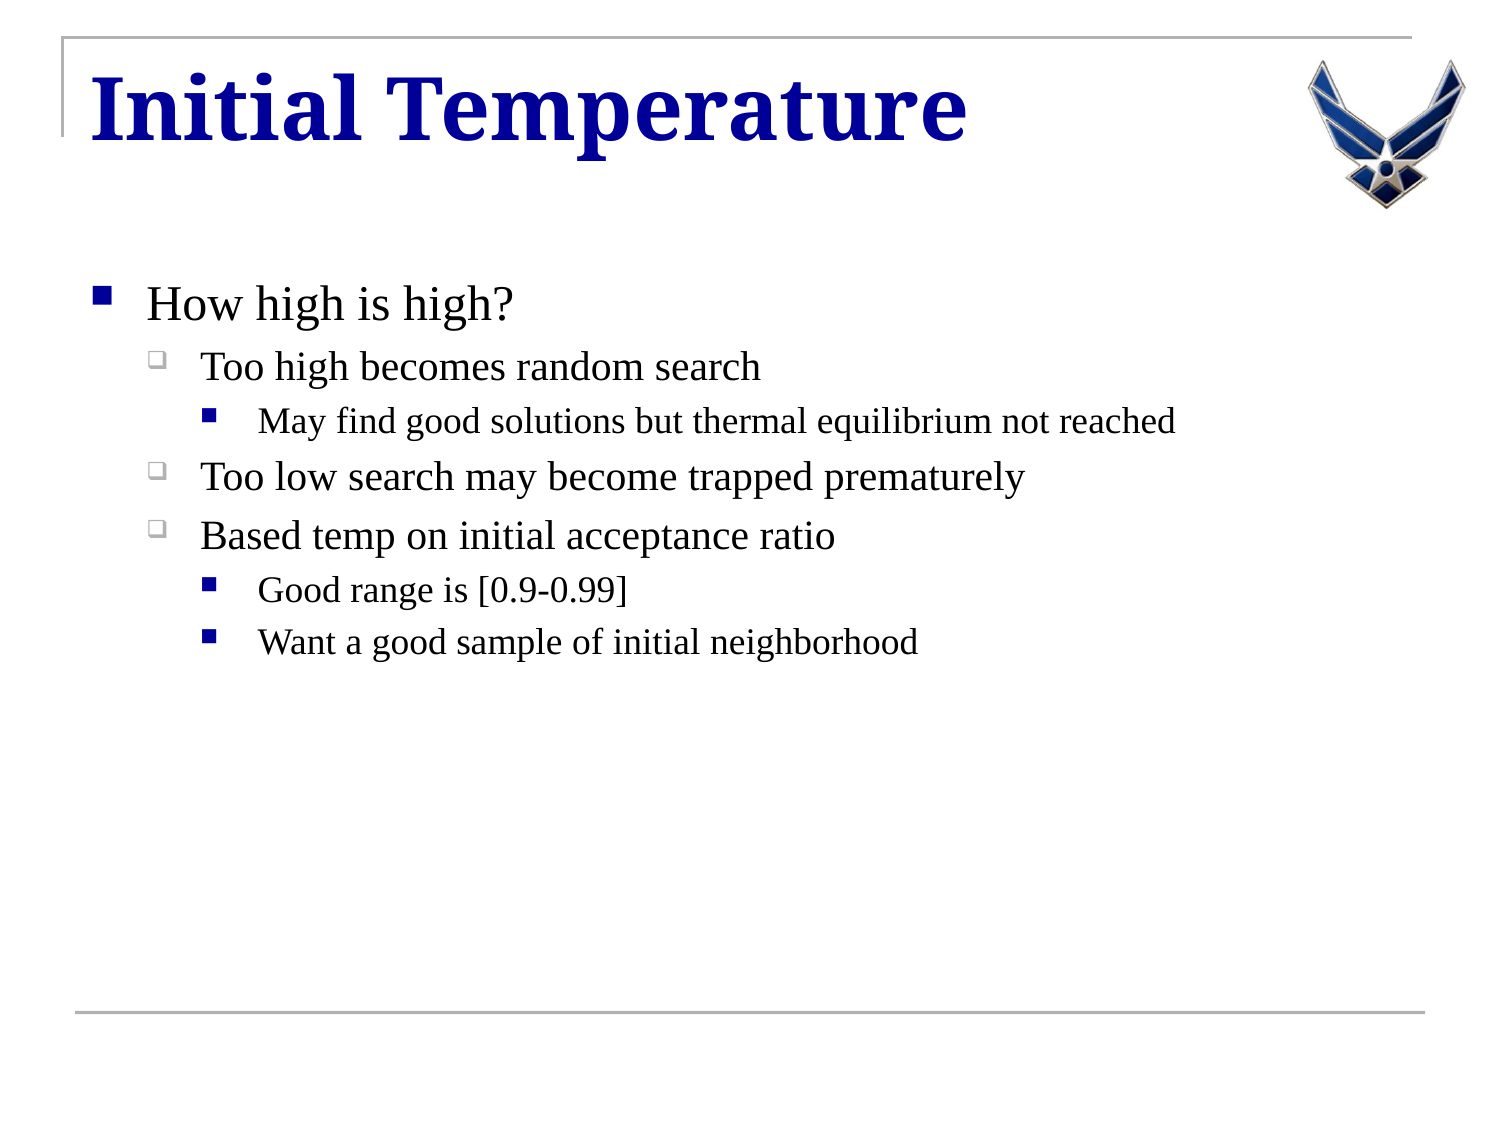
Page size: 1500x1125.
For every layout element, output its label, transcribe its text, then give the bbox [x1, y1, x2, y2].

title Initial Temperature [75, 45, 1425, 233]
picture [1425, 49, 1475, 217]
list How high is high? Too high becomes random search May find good solutions but thermal equilibrium not reached Too low search may become trapped prematurely Based temp on initial acceptance ratio Good range is [0.9-0.99] Want a good sample of initial neighborhood [75, 262, 1425, 1006]
